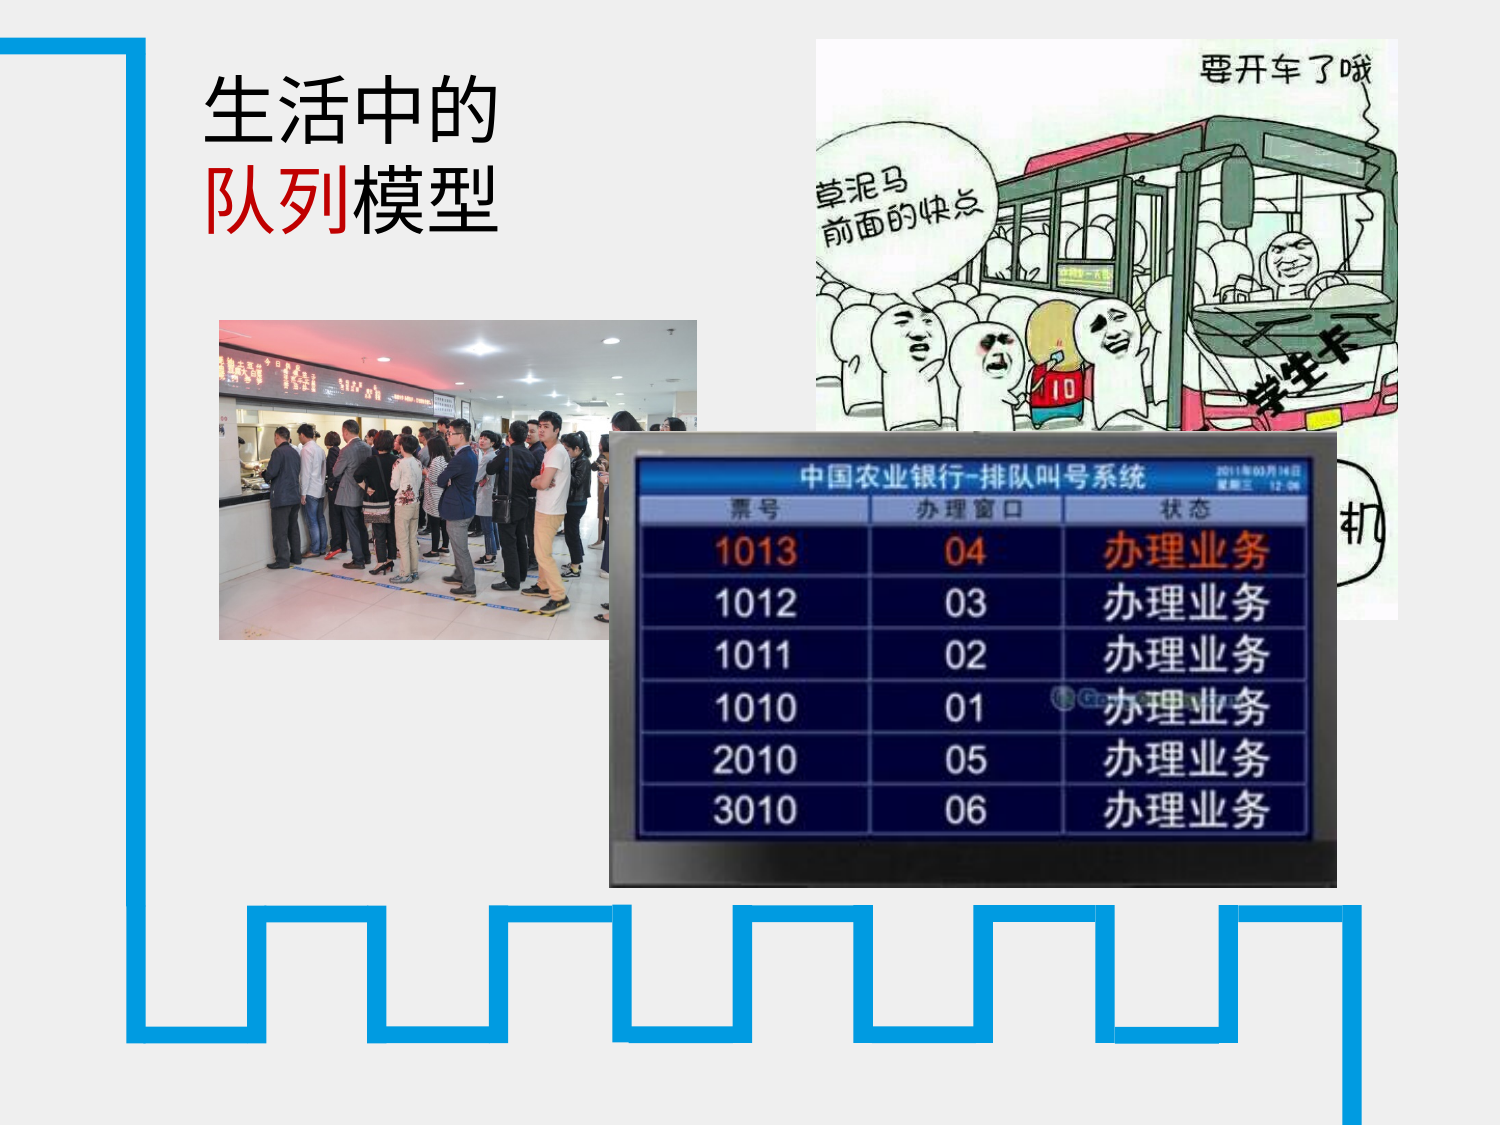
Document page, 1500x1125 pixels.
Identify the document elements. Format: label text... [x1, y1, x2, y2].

text_box 生活中的 队列模型 [186, 56, 517, 252]
picture [219, 39, 1398, 888]
text_box [990, 904, 1094, 923]
text_box [751, 904, 857, 923]
text_box [1094, 904, 1116, 1044]
text_box [488, 904, 509, 1044]
text_box [972, 904, 994, 1044]
text_box [387, 1025, 488, 1044]
text_box [628, 1025, 732, 1044]
text_box [1237, 904, 1341, 923]
text_box [0, 37, 147, 55]
text_box [147, 1026, 246, 1044]
text_box [1218, 904, 1239, 1044]
text_box [874, 1025, 972, 1044]
text_box [125, 908, 147, 1044]
text_box [509, 905, 613, 923]
text_box [1114, 1026, 1220, 1045]
text_box [246, 905, 267, 1044]
text_box [1341, 904, 1363, 1125]
text_box [263, 905, 369, 923]
text_box [366, 905, 387, 1044]
text_box [611, 904, 633, 1043]
text_box [732, 904, 753, 1044]
text_box [125, 53, 147, 908]
text_box [852, 904, 874, 1044]
